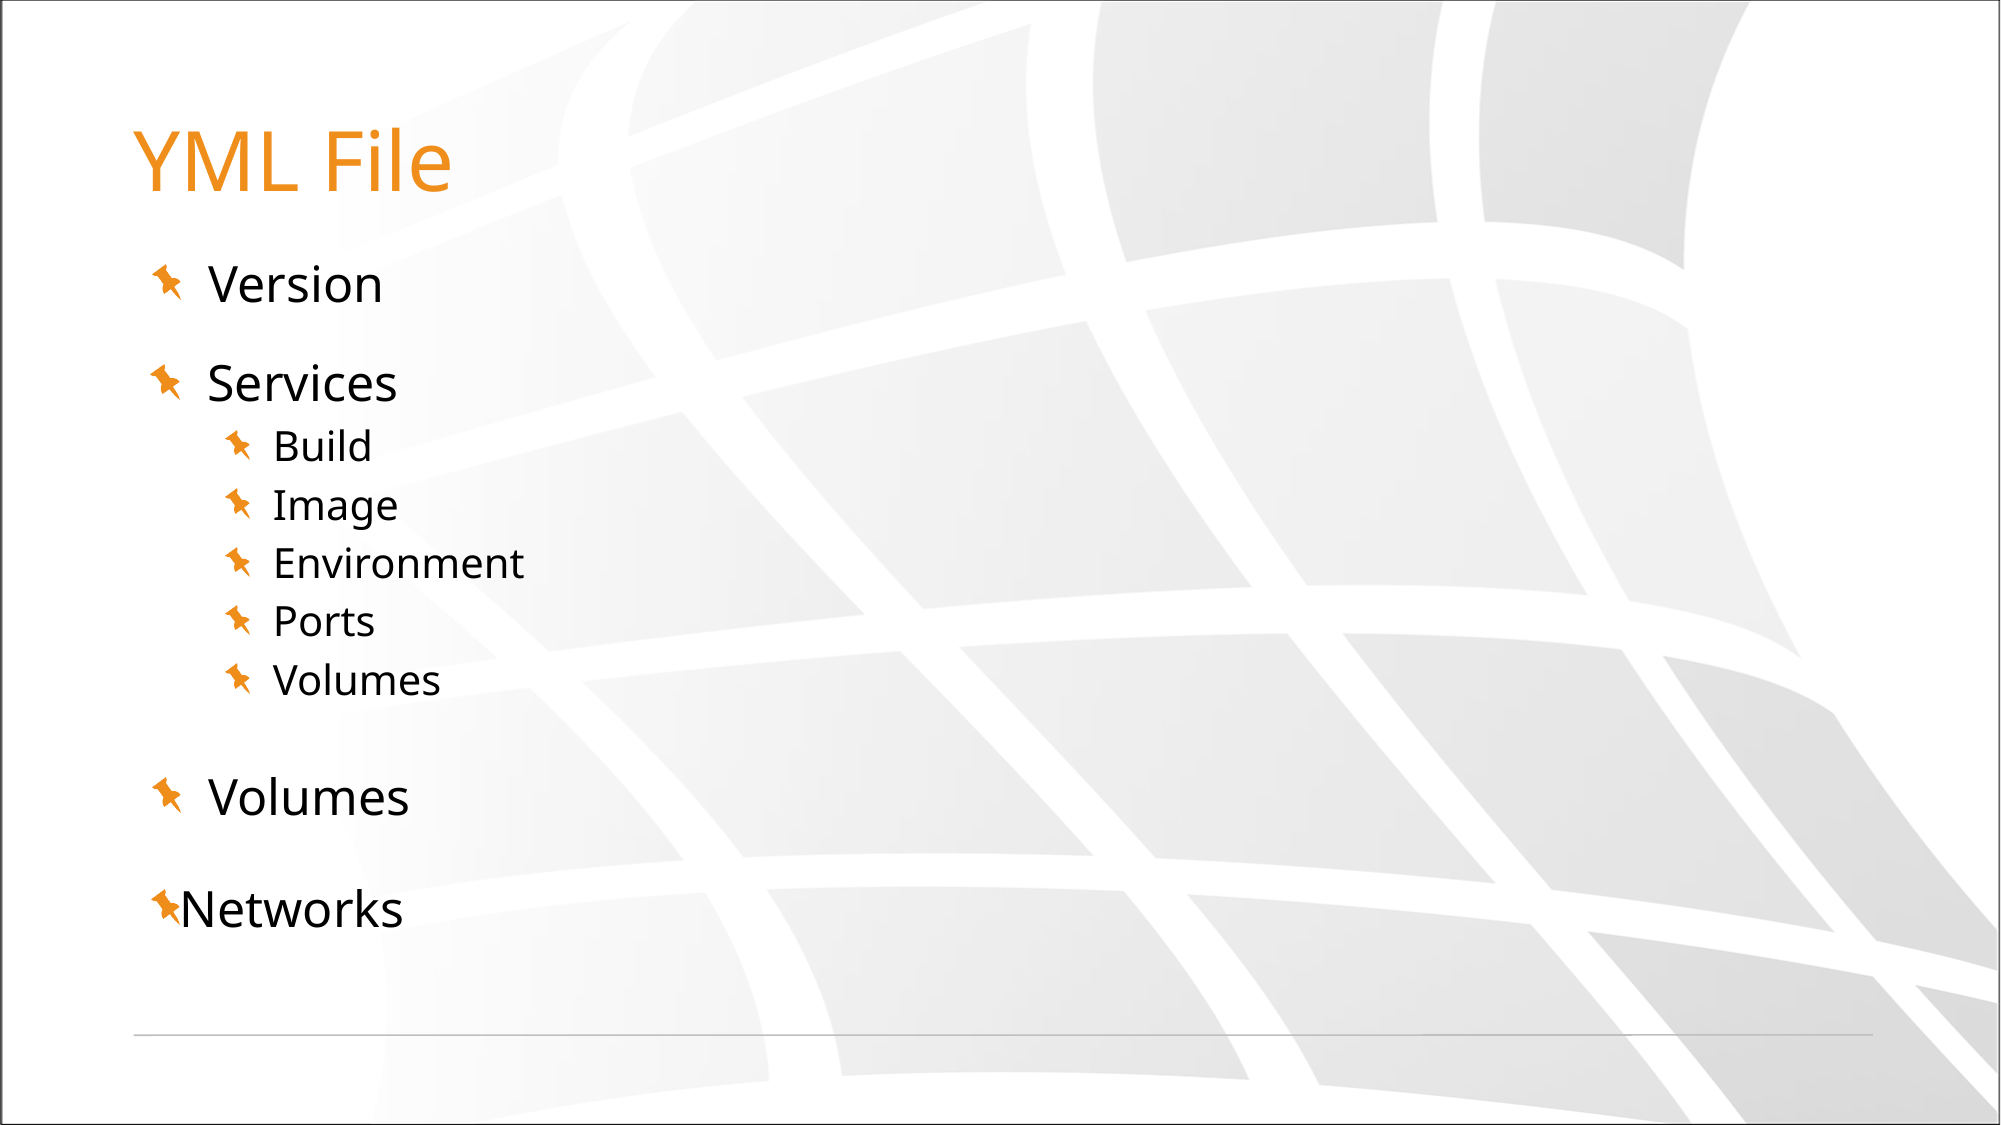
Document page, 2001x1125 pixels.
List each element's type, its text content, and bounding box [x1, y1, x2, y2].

text_box Services Build Image Environment Ports Volumes [150, 344, 1756, 421]
picture [0, 0, 2001, 1125]
text_box Volumes [152, 757, 1757, 835]
text_box Version [152, 244, 1757, 321]
text_box Networks [151, 870, 1579, 947]
title YML File [133, 78, 1882, 245]
